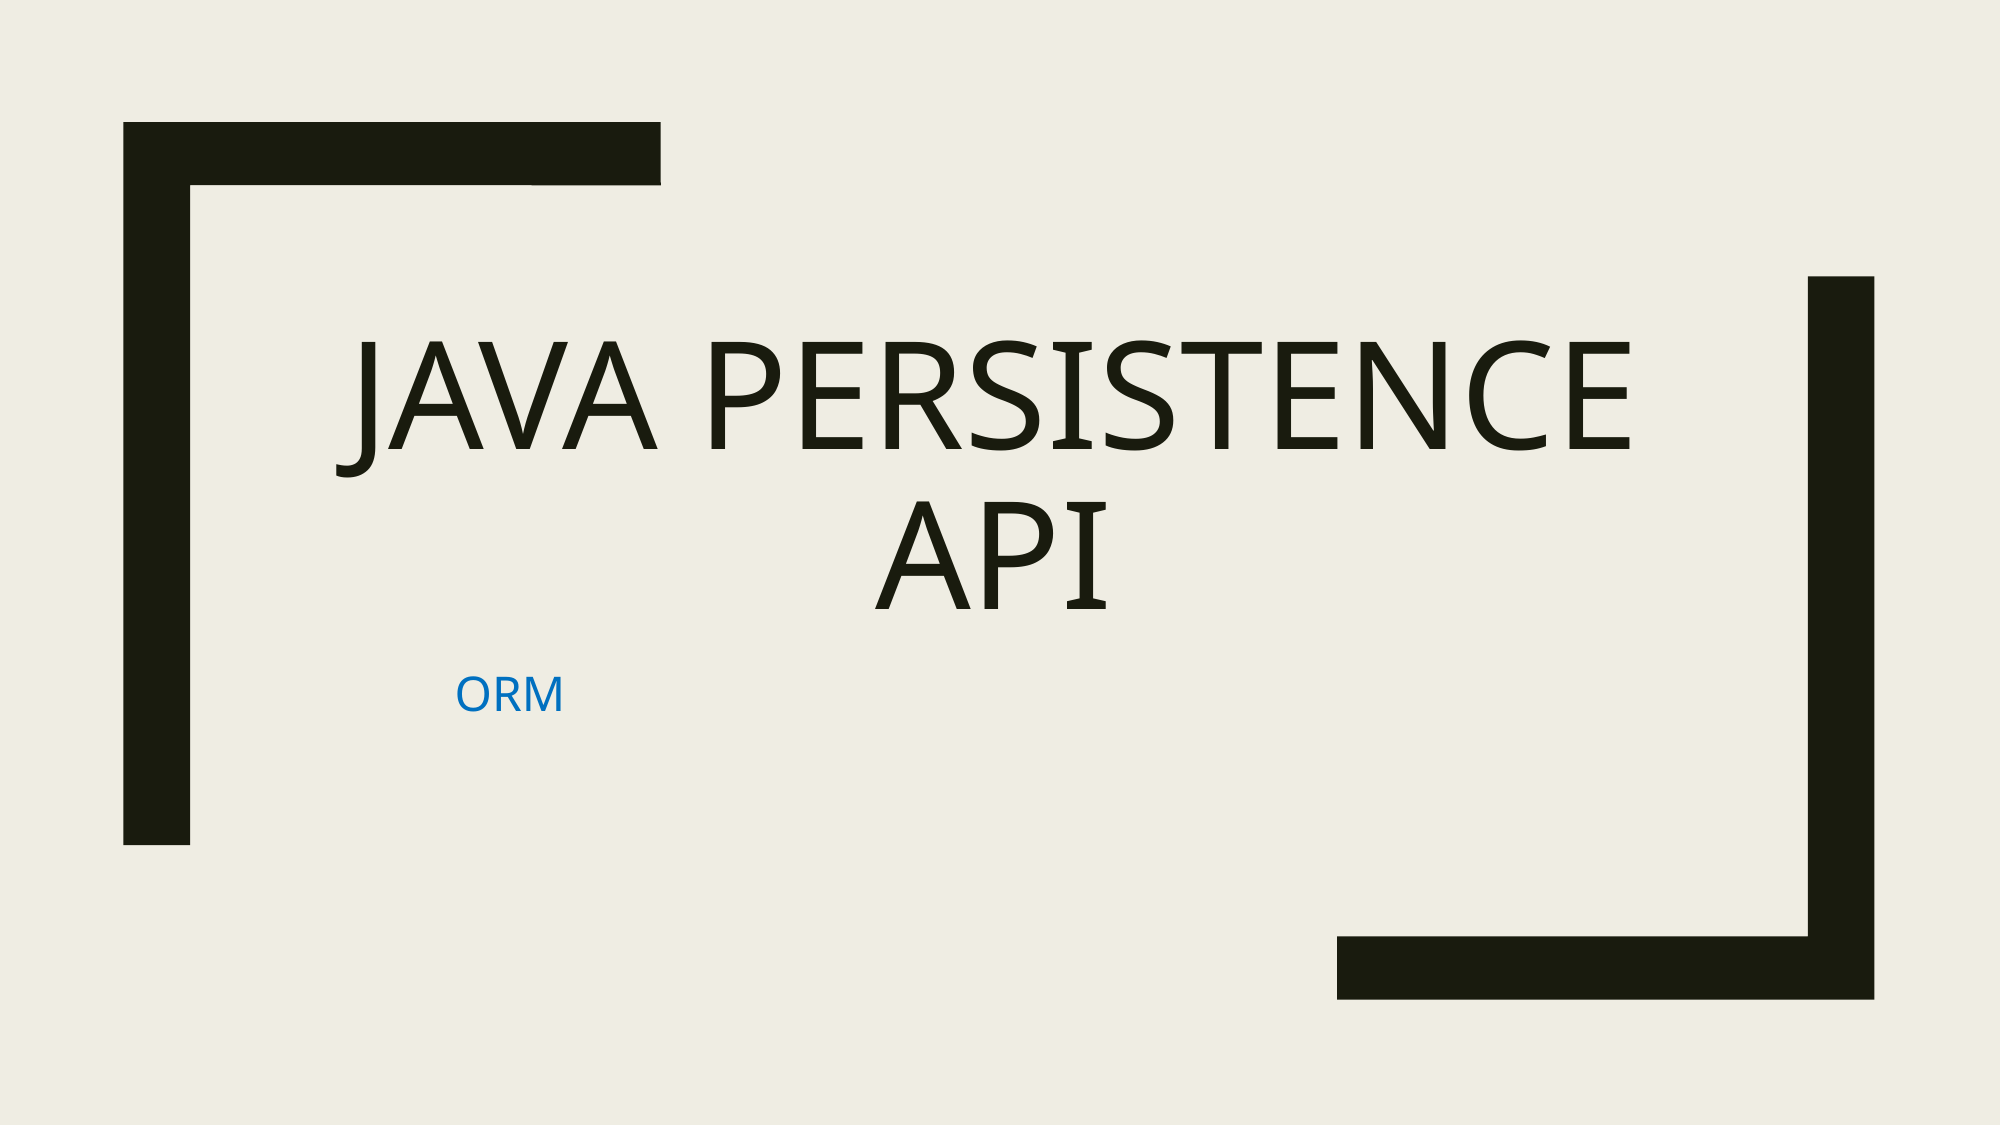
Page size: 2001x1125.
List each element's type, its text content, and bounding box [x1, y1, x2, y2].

subtitle ORM [439, 649, 1561, 828]
title Java persistence api [252, 304, 1736, 649]
